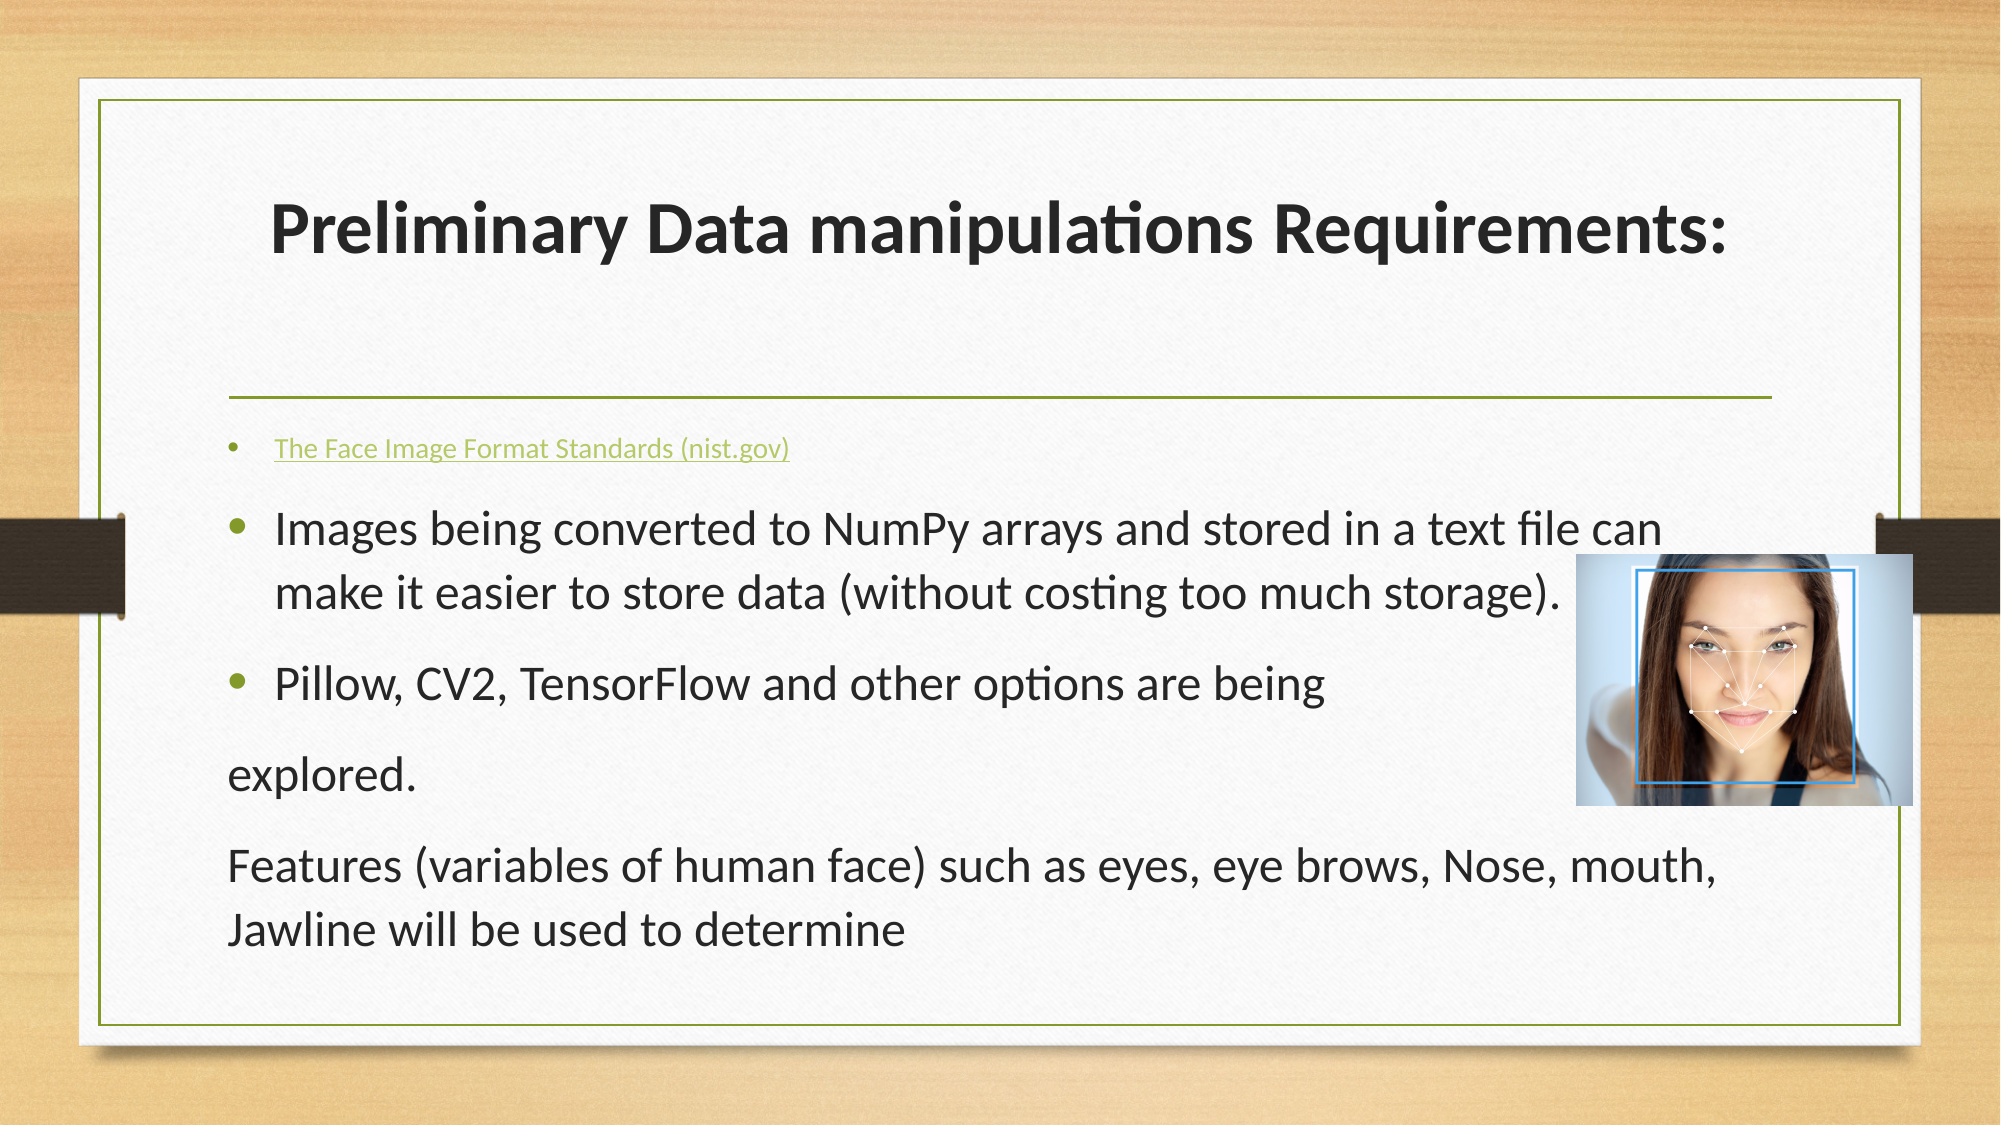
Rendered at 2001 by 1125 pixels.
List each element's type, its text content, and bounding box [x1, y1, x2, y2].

title Preliminary Data manipulations Requirements: [212, 161, 1788, 375]
picture [0, 0, 2001, 1125]
list The Face Image Format Standards (nist.gov) Images being converted to NumPy arrays and stored in a text file can make it easier to store data (without costing too much storage). Pillow, CV2, TensorFlow and other options are being explored. Features (variables of human face) such as eyes, eye brows, Nose, mouth, Jawline will be used to determine [212, 419, 1788, 964]
